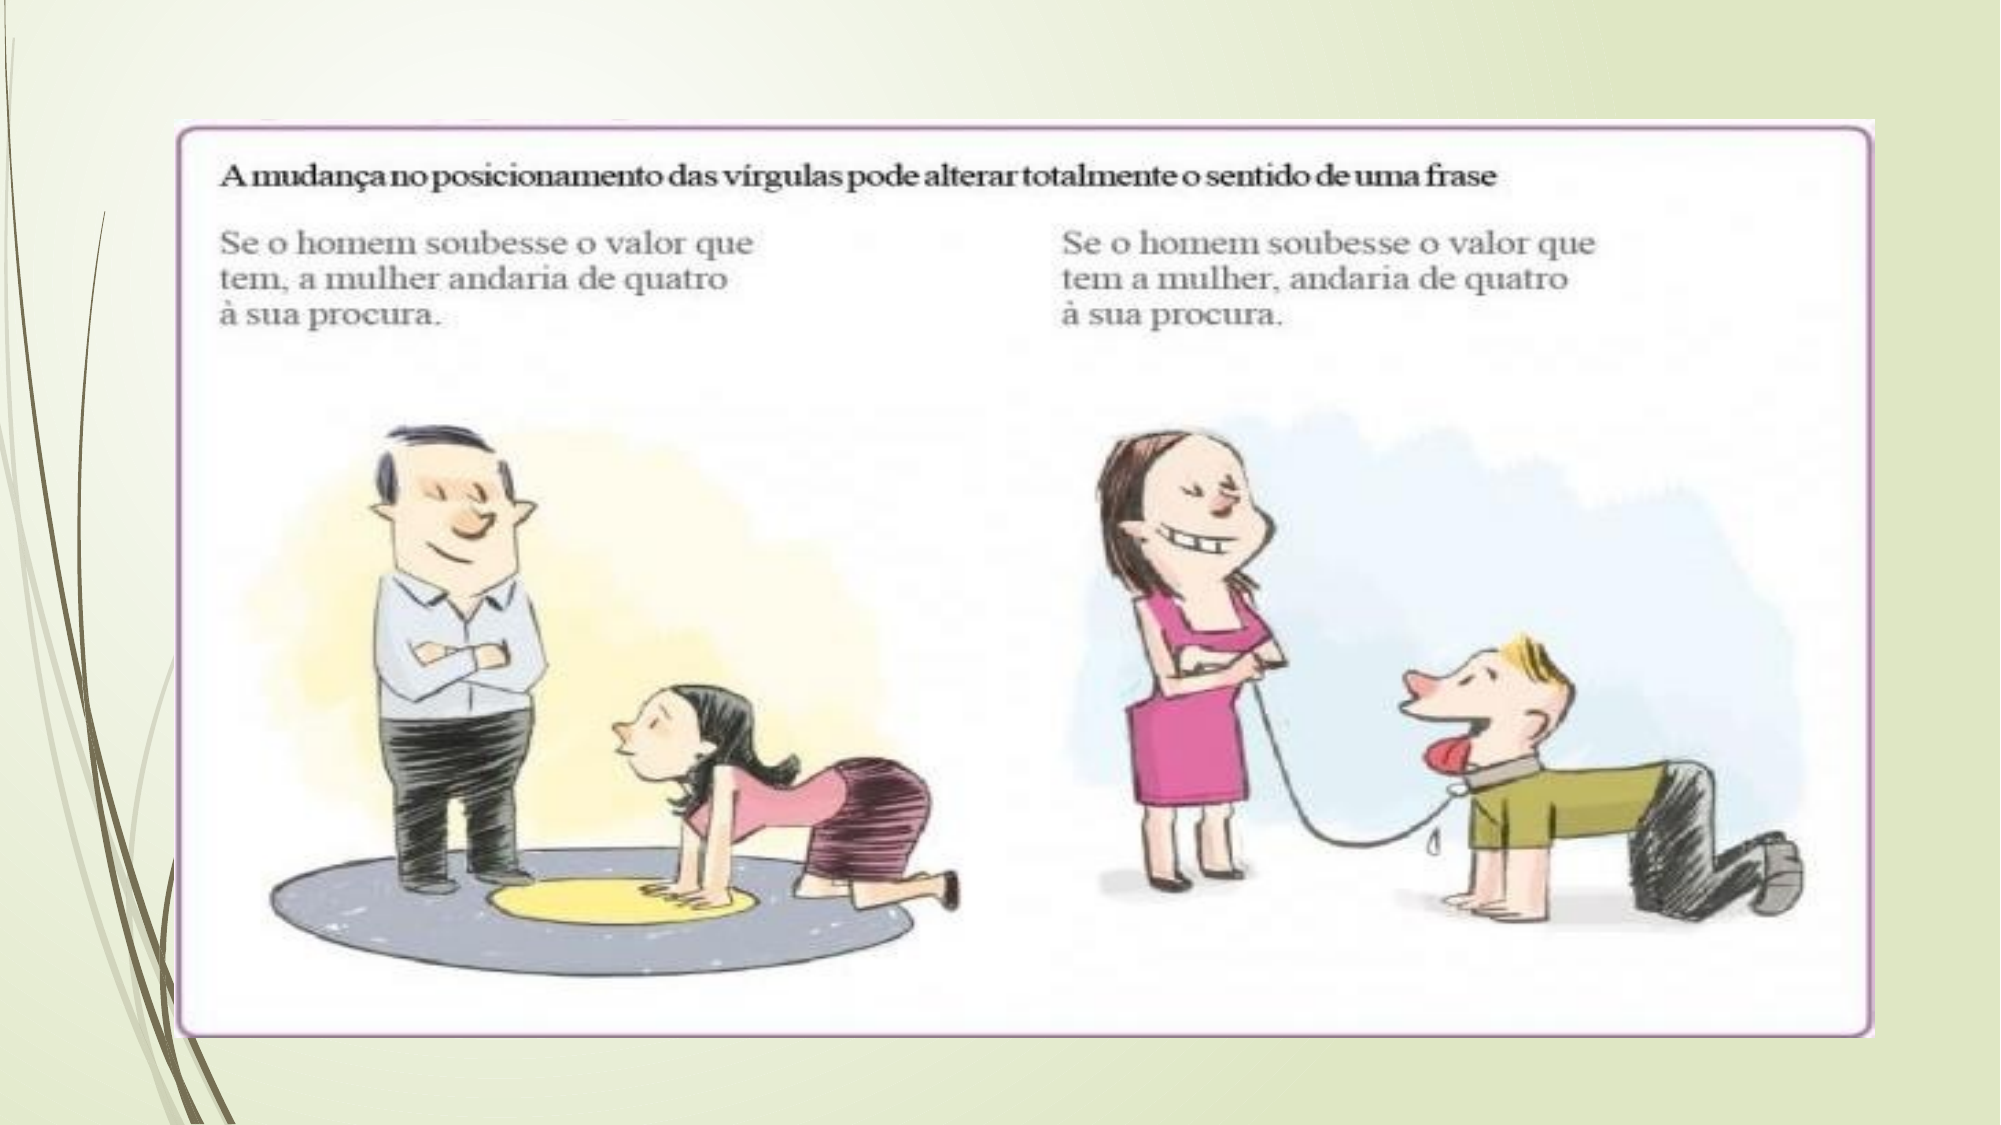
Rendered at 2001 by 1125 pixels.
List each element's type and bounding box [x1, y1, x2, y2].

picture [174, 119, 1876, 1038]
